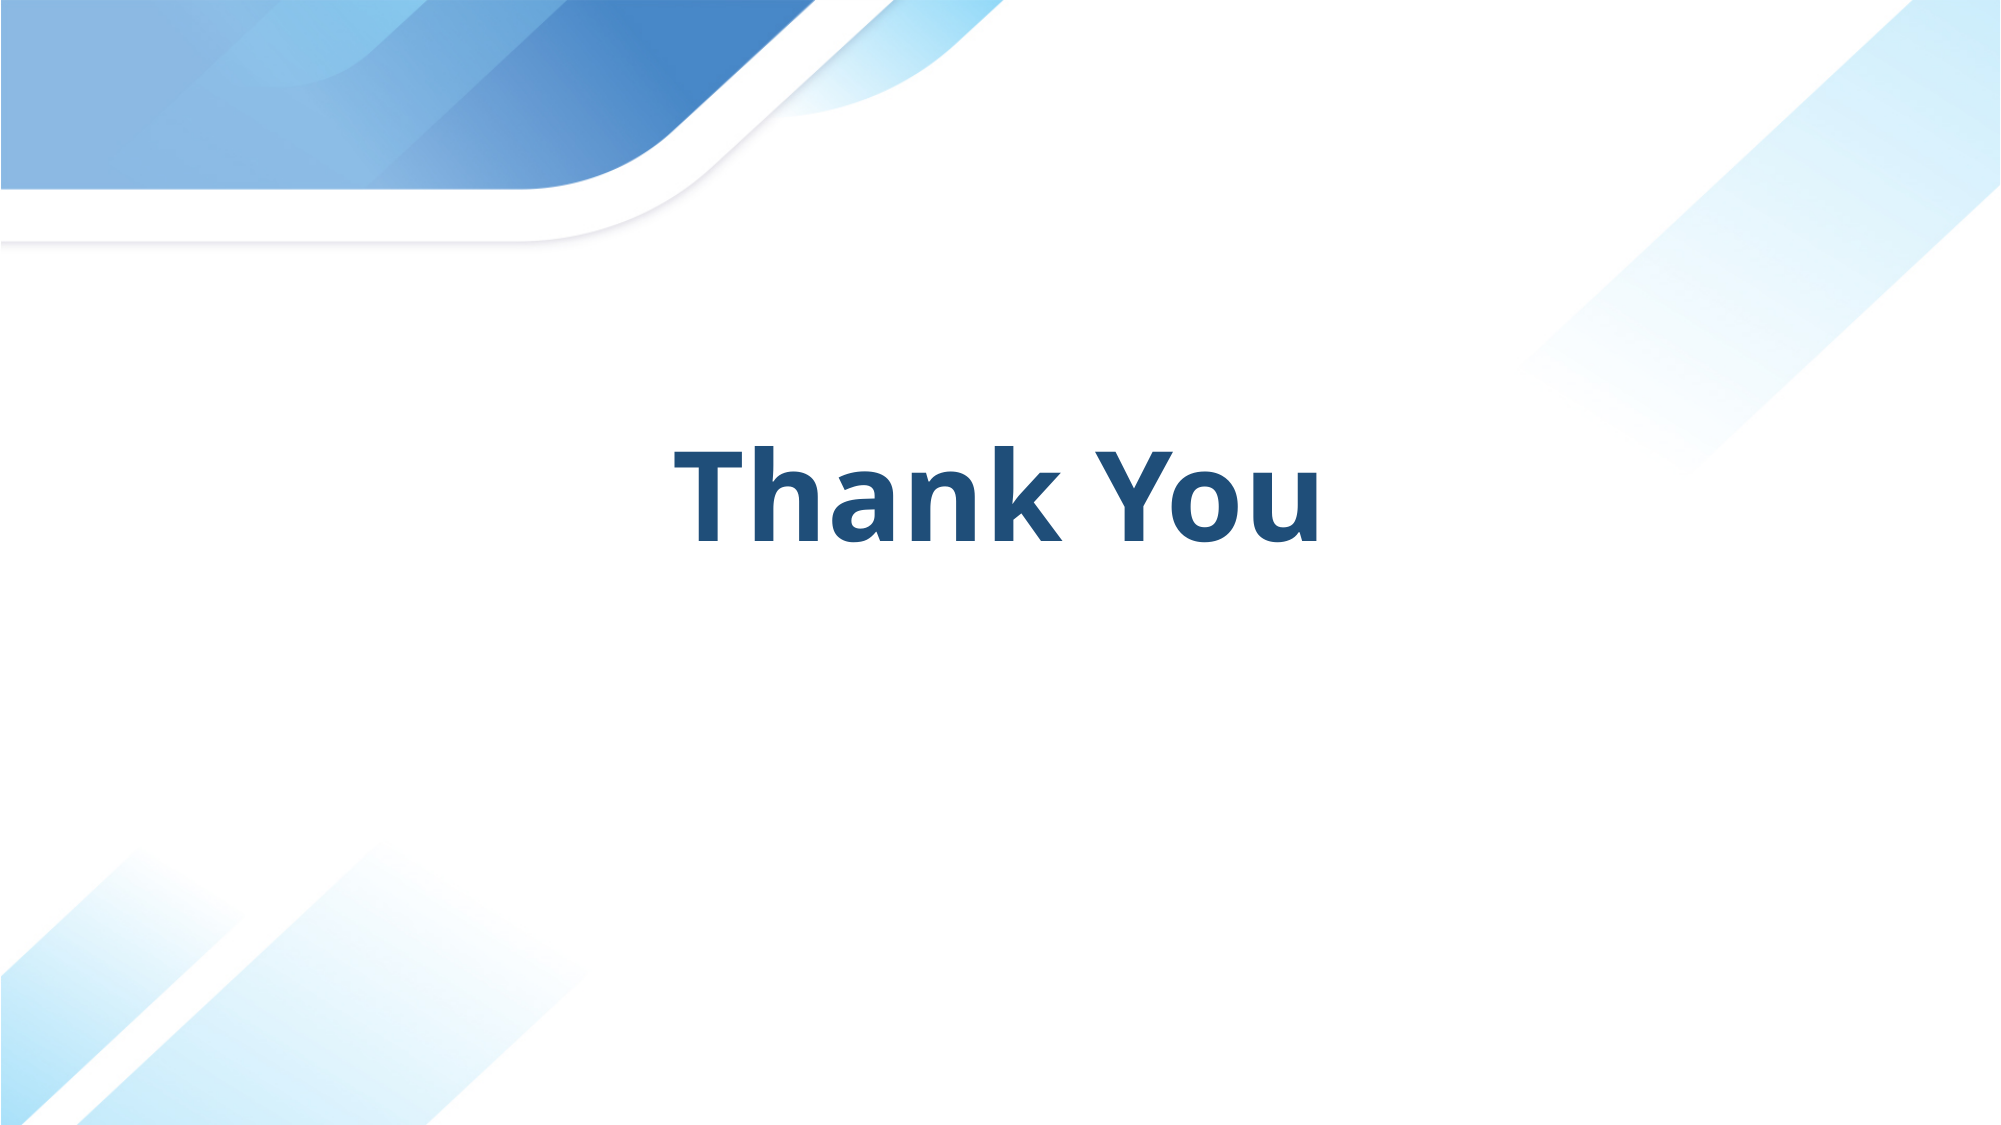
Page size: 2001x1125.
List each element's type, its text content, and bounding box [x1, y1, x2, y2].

title Thank You [249, 184, 1750, 576]
picture [0, 0, 2001, 1125]
